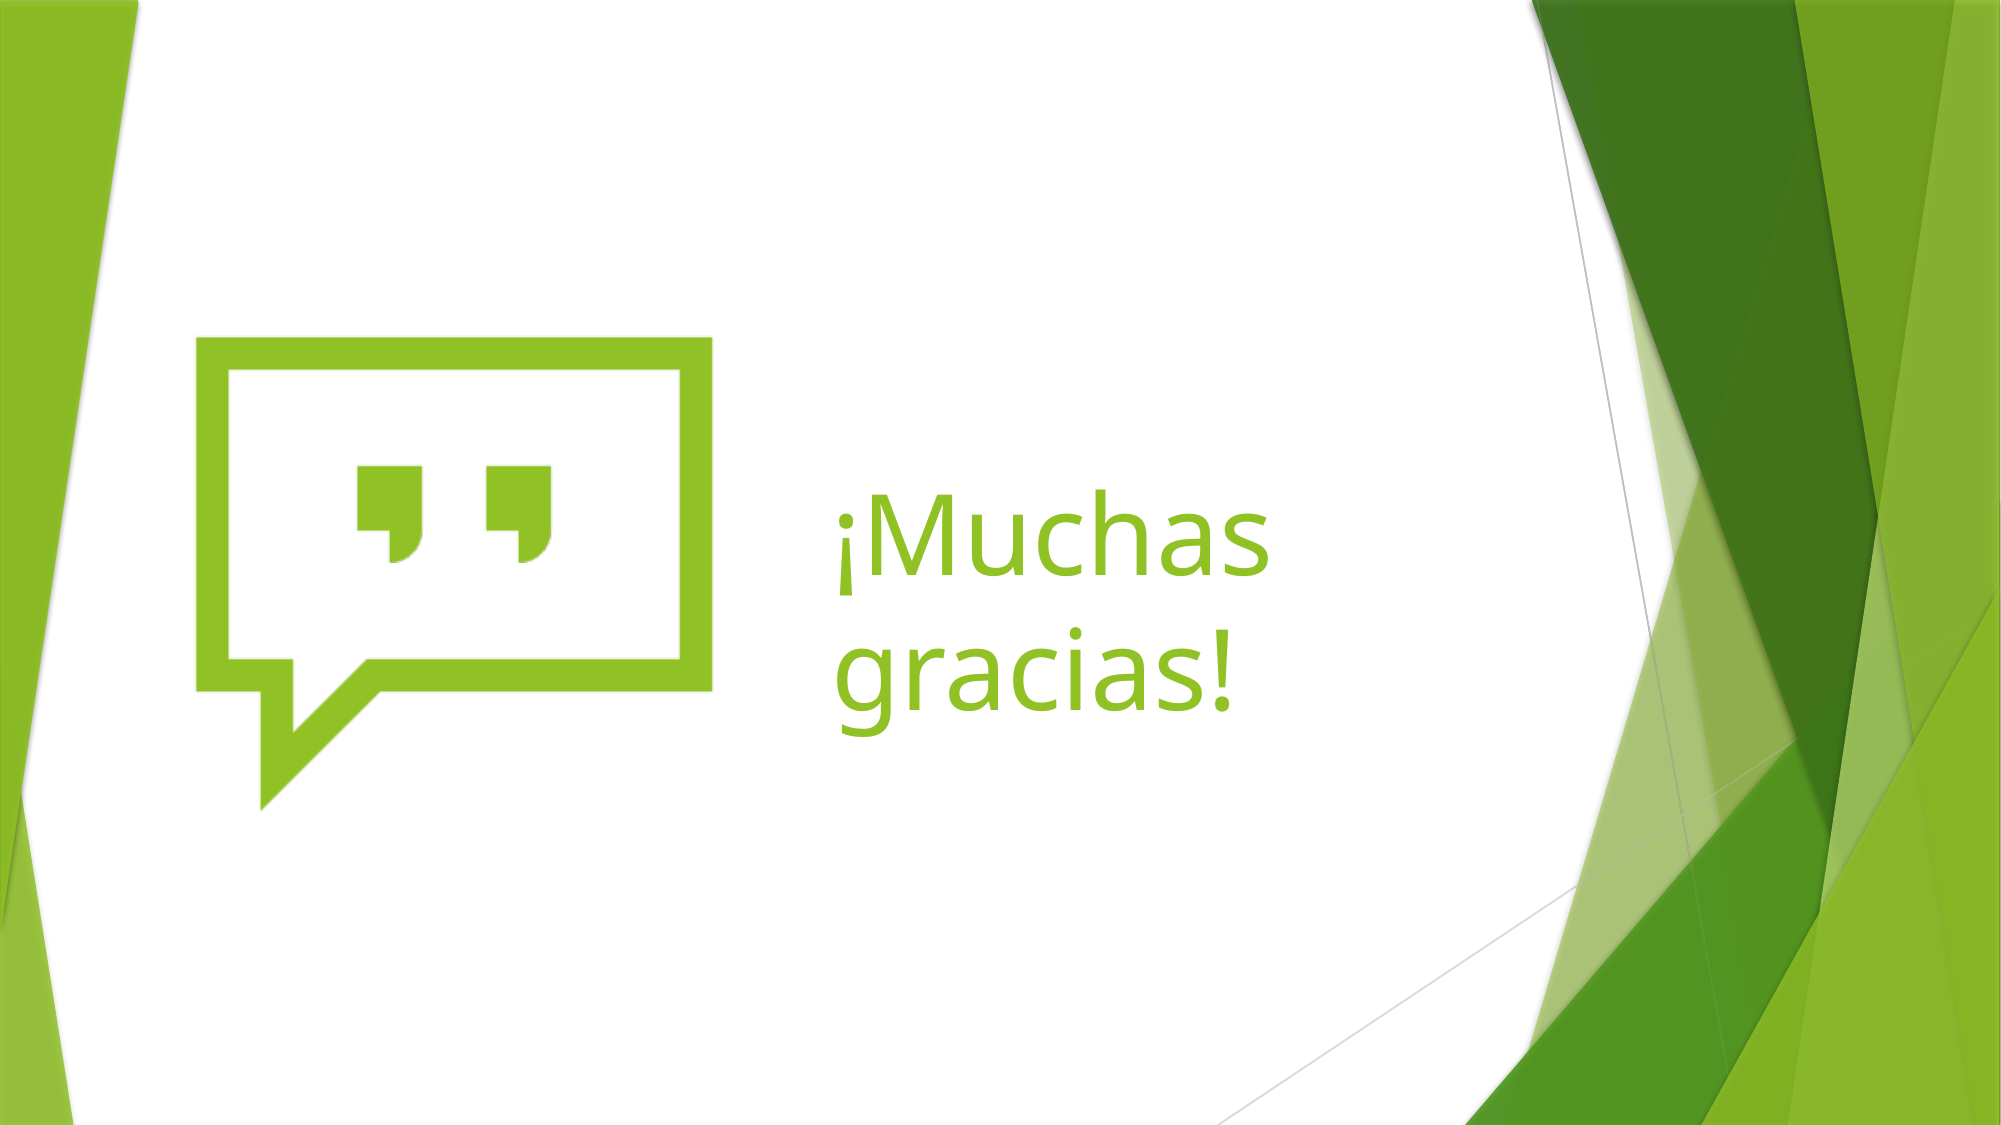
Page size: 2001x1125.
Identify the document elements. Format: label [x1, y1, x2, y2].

picture [145, 253, 764, 873]
text_box [0, 0, 2000, 1125]
